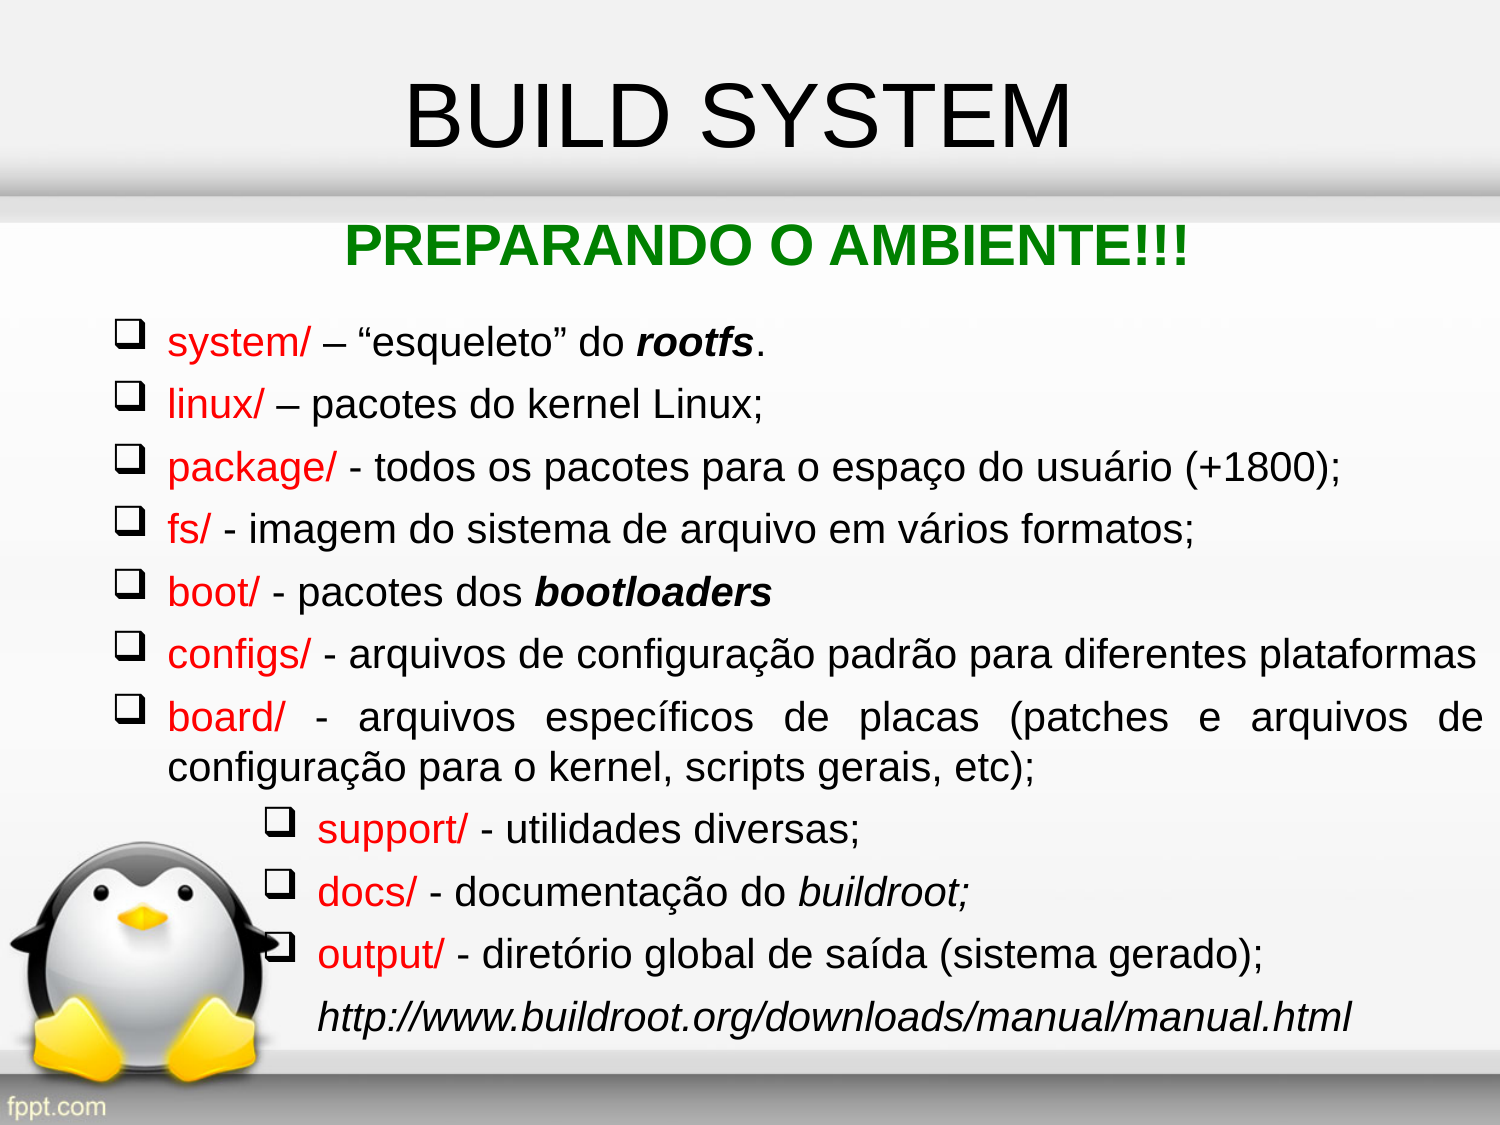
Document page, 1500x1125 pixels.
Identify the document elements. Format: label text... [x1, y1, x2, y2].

picture [0, 0, 1500, 1125]
text_box BUILD SYSTEM [64, 30, 1415, 192]
text_box PREPARANDO O AMBIENTE!!! system/ – “esqueleto” do rootfs. linux/ – pacotes do kernel Linux; package/ - todos os pacotes para o espaço do usuário (+1800); fs/ - imagem do sistema de arquivo em vários formatos; boot/ - pacotes dos bootloaders configs/ - arquivos de configuração padrão para diferentes plataformas board/ - arquivos específicos de placas (patches e arquivos de configuração para o kernel, scripts gerais, etc); support/ - utilidades diversas; docs/ - documentação do buildroot; output/ - diretório global de saída (sistema gerado); http://www.buildroot.org/downloads/manual/manual.html [35, 199, 1500, 1067]
